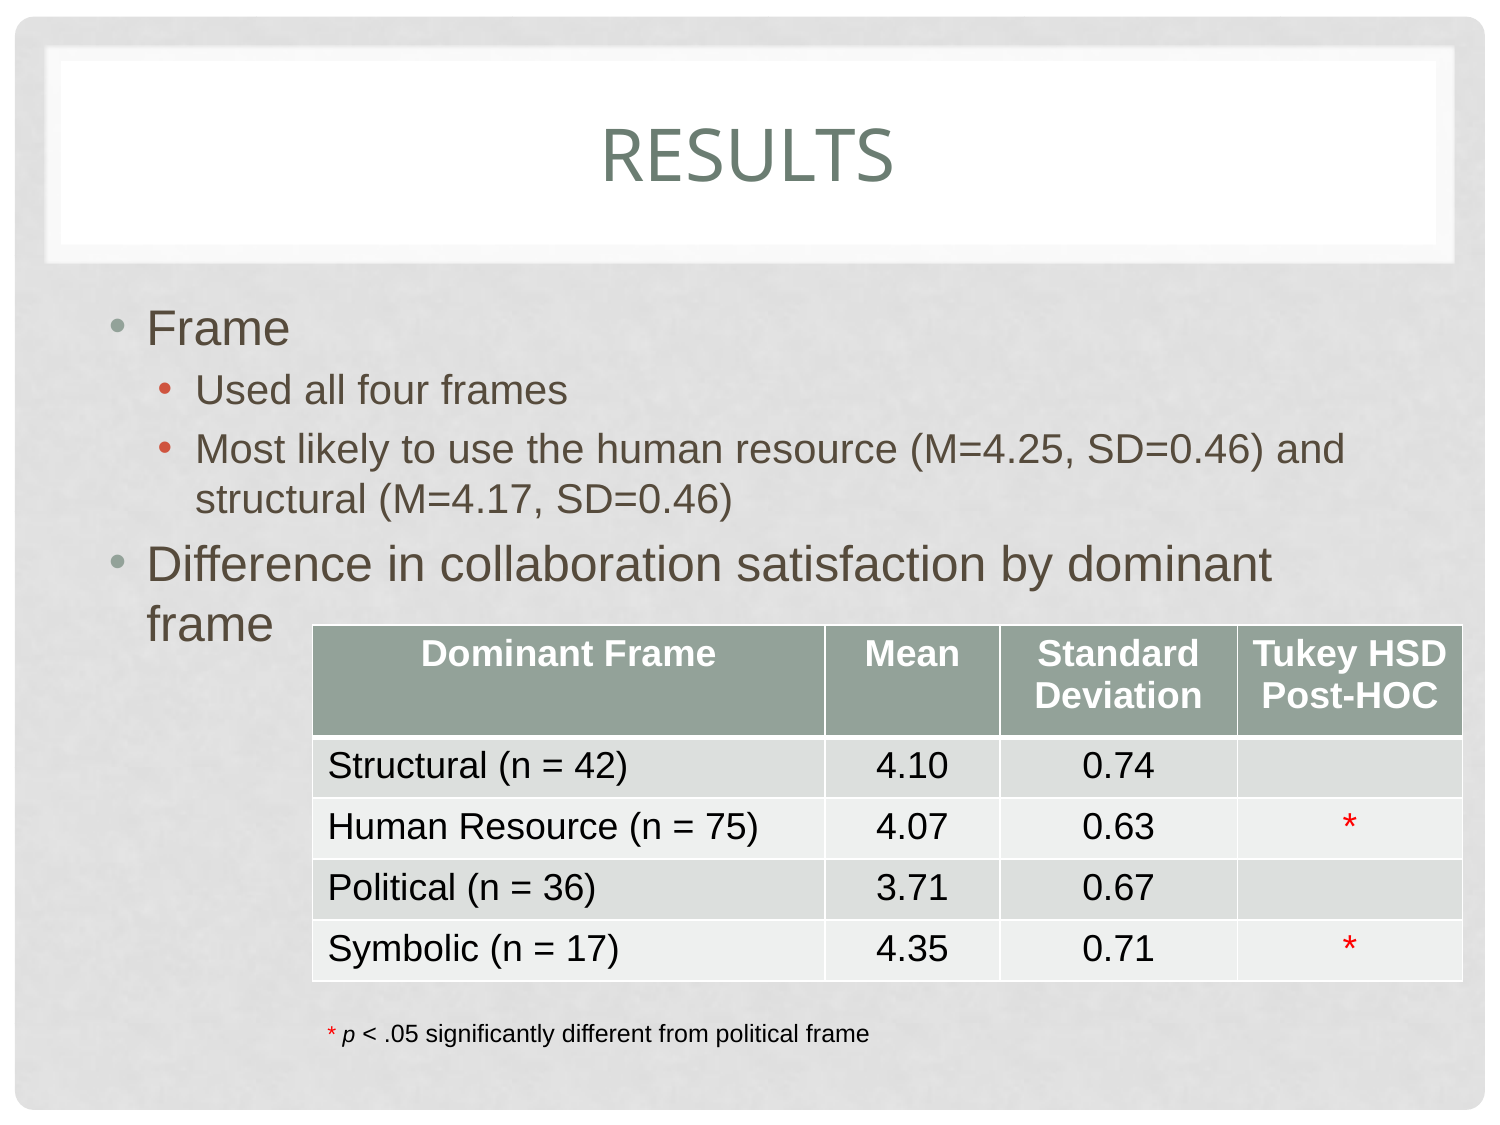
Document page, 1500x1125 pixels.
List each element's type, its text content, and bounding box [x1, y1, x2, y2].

table_header Standard Deviation [1001, 626, 1237, 735]
table_header Mean [826, 626, 999, 735]
table_cell 4.35 [826, 921, 999, 980]
table_header Dominant Frame [313, 626, 824, 735]
table_cell Structural (n = 42) [313, 740, 824, 797]
table_cell Human Resource (n = 75) [313, 799, 824, 858]
table_cell Symbolic (n = 17) [313, 921, 824, 980]
table_cell 4.10 [826, 740, 999, 797]
table_cell 0.74 [1001, 740, 1237, 797]
table_cell 0.63 [1001, 799, 1237, 858]
table_cell 0.71 [1001, 921, 1237, 980]
table_cell Political (n = 36) [313, 860, 824, 919]
table_cell [1238, 740, 1462, 797]
table_cell 3.71 [826, 860, 999, 919]
table_cell 0.67 [1001, 860, 1237, 919]
table_cell * [1238, 799, 1462, 858]
table_header Tukey HSD Post-HOC [1238, 626, 1462, 735]
text_box * p < .05 significantly different from political frame [312, 1010, 1282, 1055]
title Results [69, 66, 1425, 238]
table_cell [1238, 860, 1462, 919]
table_cell * [1238, 921, 1462, 980]
list Frame Used all four frames Most likely to use the human resource (M=4.25, SD=0.46) and structural (M=4.17, SD=0.46) Difference in collaboration satisfaction by dominant frame [75, 287, 1425, 1100]
table_cell 4.07 [826, 799, 999, 858]
